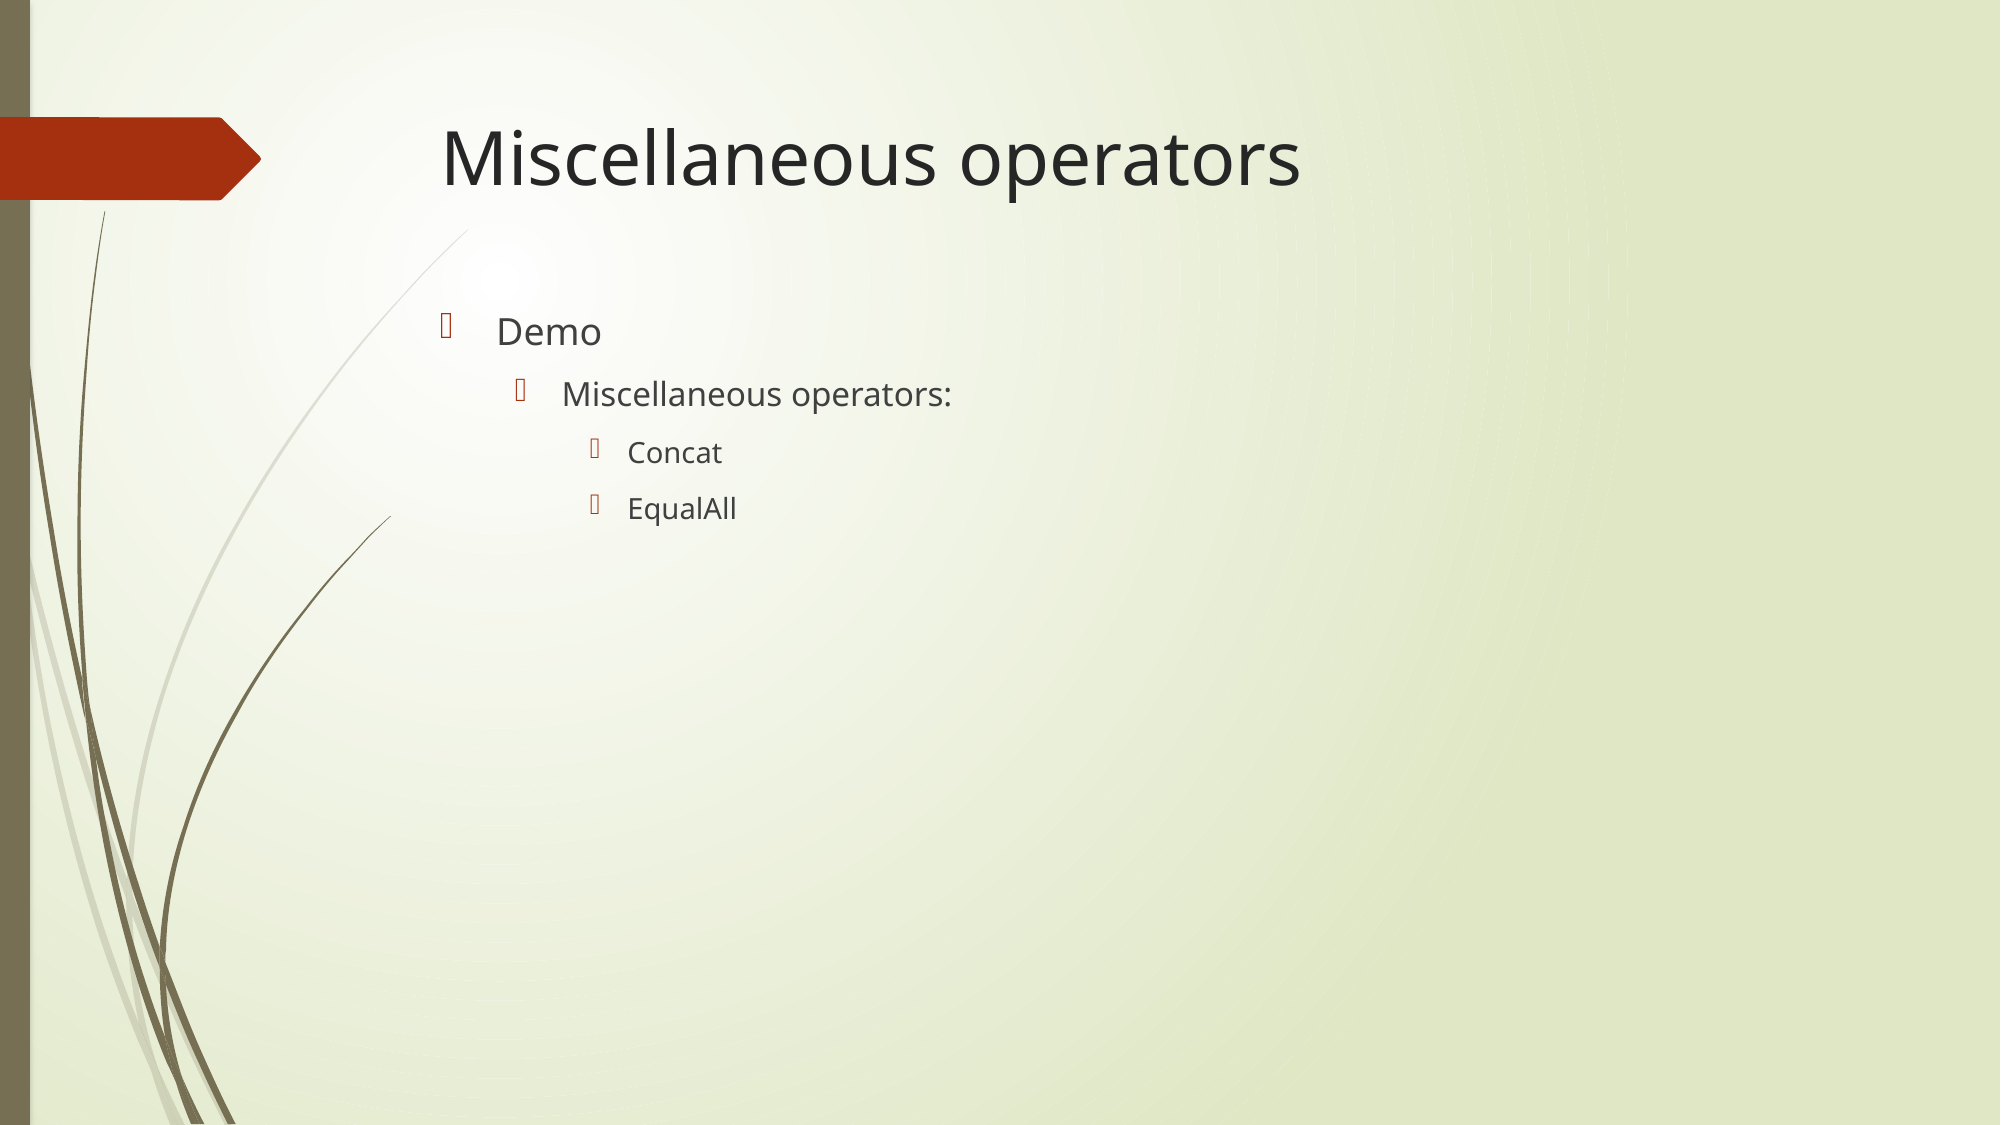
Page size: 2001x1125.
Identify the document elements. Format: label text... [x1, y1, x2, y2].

title Miscellaneous operators [425, 102, 1888, 262]
list Demo Miscellaneous operators: Concat EqualAll [424, 299, 1888, 970]
